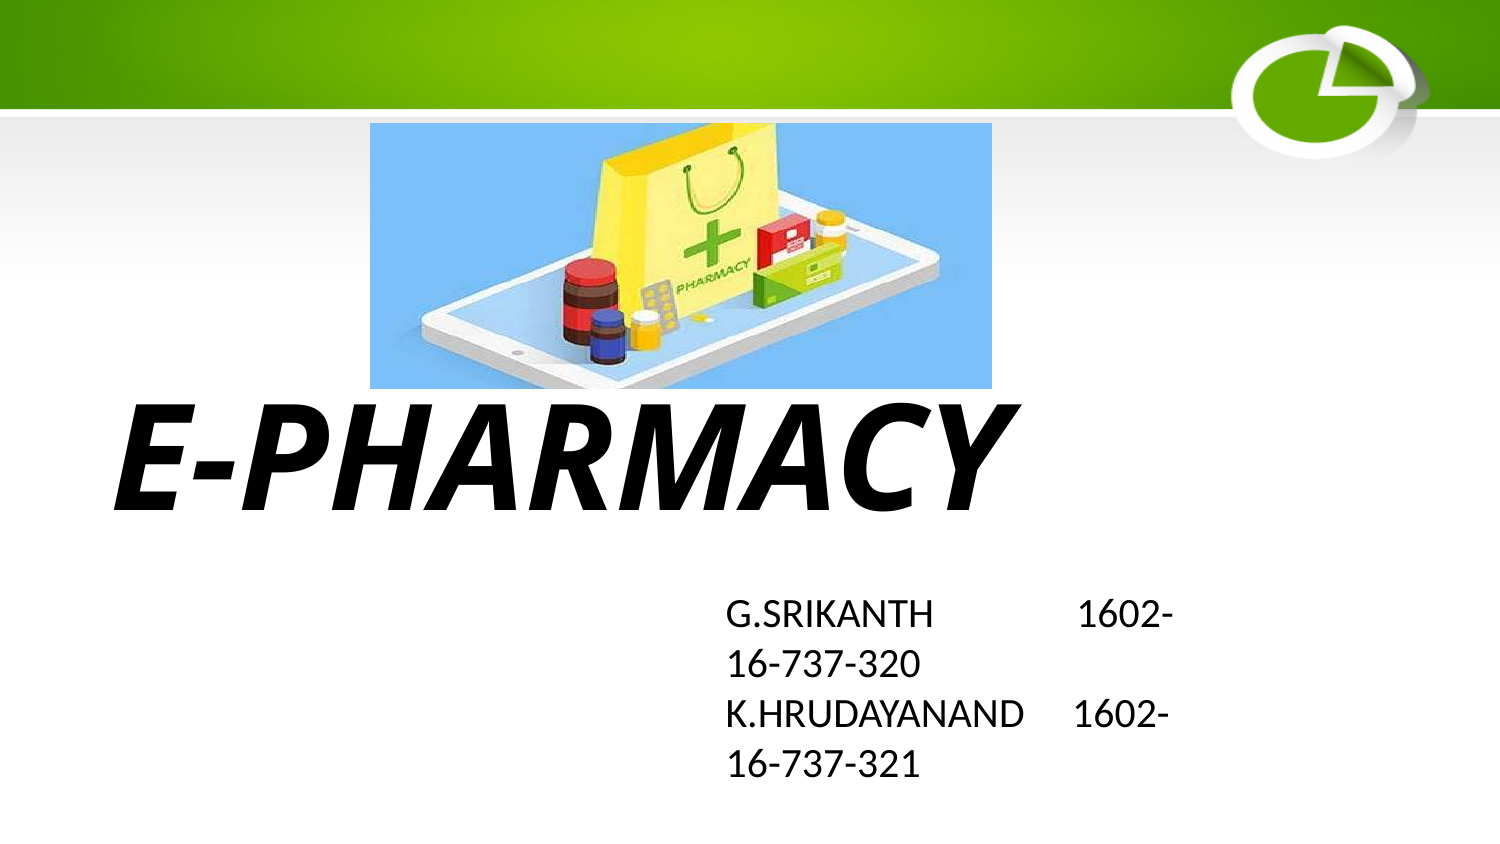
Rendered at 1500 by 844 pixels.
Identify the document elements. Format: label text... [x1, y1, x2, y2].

text_box G.SRIKANTH 1602-16-737-320 K.HRUDAYANAND 1602-16-737-321 [710, 578, 1230, 794]
picture [0, 0, 1500, 844]
text_box E-PHARMACY [95, 355, 1141, 548]
